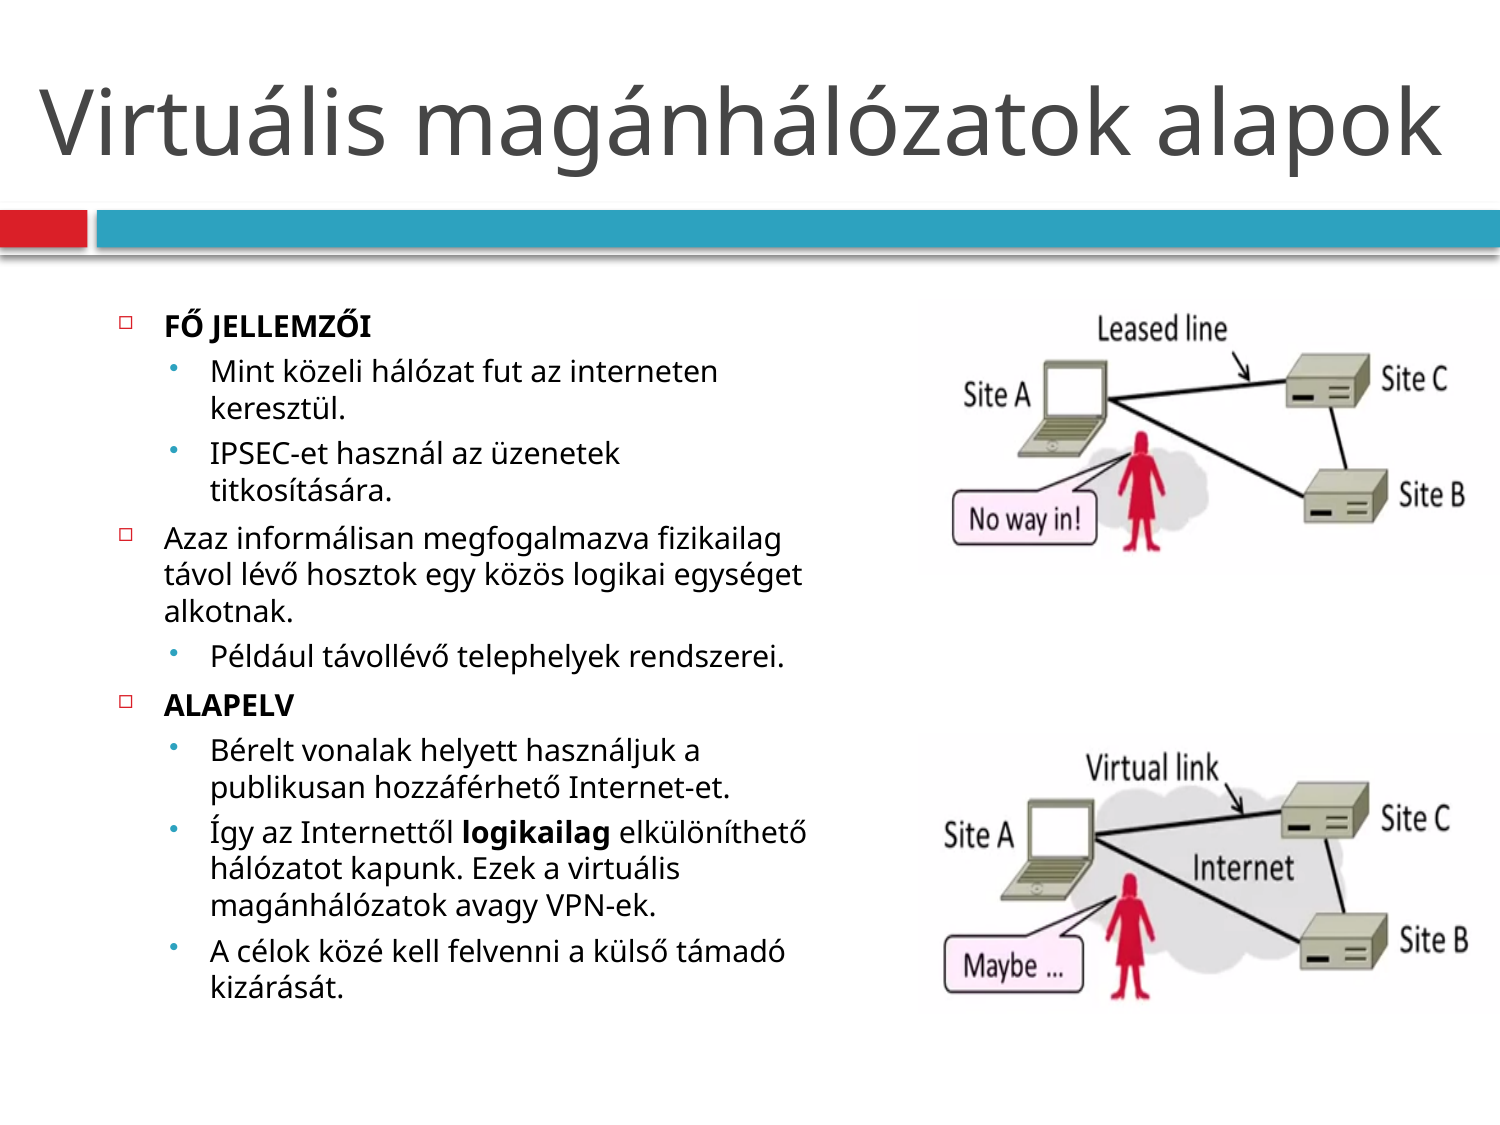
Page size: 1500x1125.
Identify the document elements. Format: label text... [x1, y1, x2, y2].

title Virtuális magánhálózatok alapok [24, 37, 1475, 200]
list Fő jellemzői Mint közeli hálózat fut az interneten keresztül. IPSEC-et használ az üzenetek titkosítására. Azaz informálisan megfogalmazva fizikailag távol lévő hosztok egy közös logikai egységet alkotnak. Például távollévő telephelyek rendszerei. Alapelv Bérelt vonalak helyett használjuk a publikusan hozzáférhető Internet-et. Így az Internettől logikailag elkülöníthető hálózatot kapunk. Ezek a virtuális magánhálózatok avagy VPN-ek. A célok közé kell felvenni a külső támadó kizárását. [103, 299, 824, 1014]
picture [917, 733, 1500, 1014]
picture [917, 299, 1500, 576]
